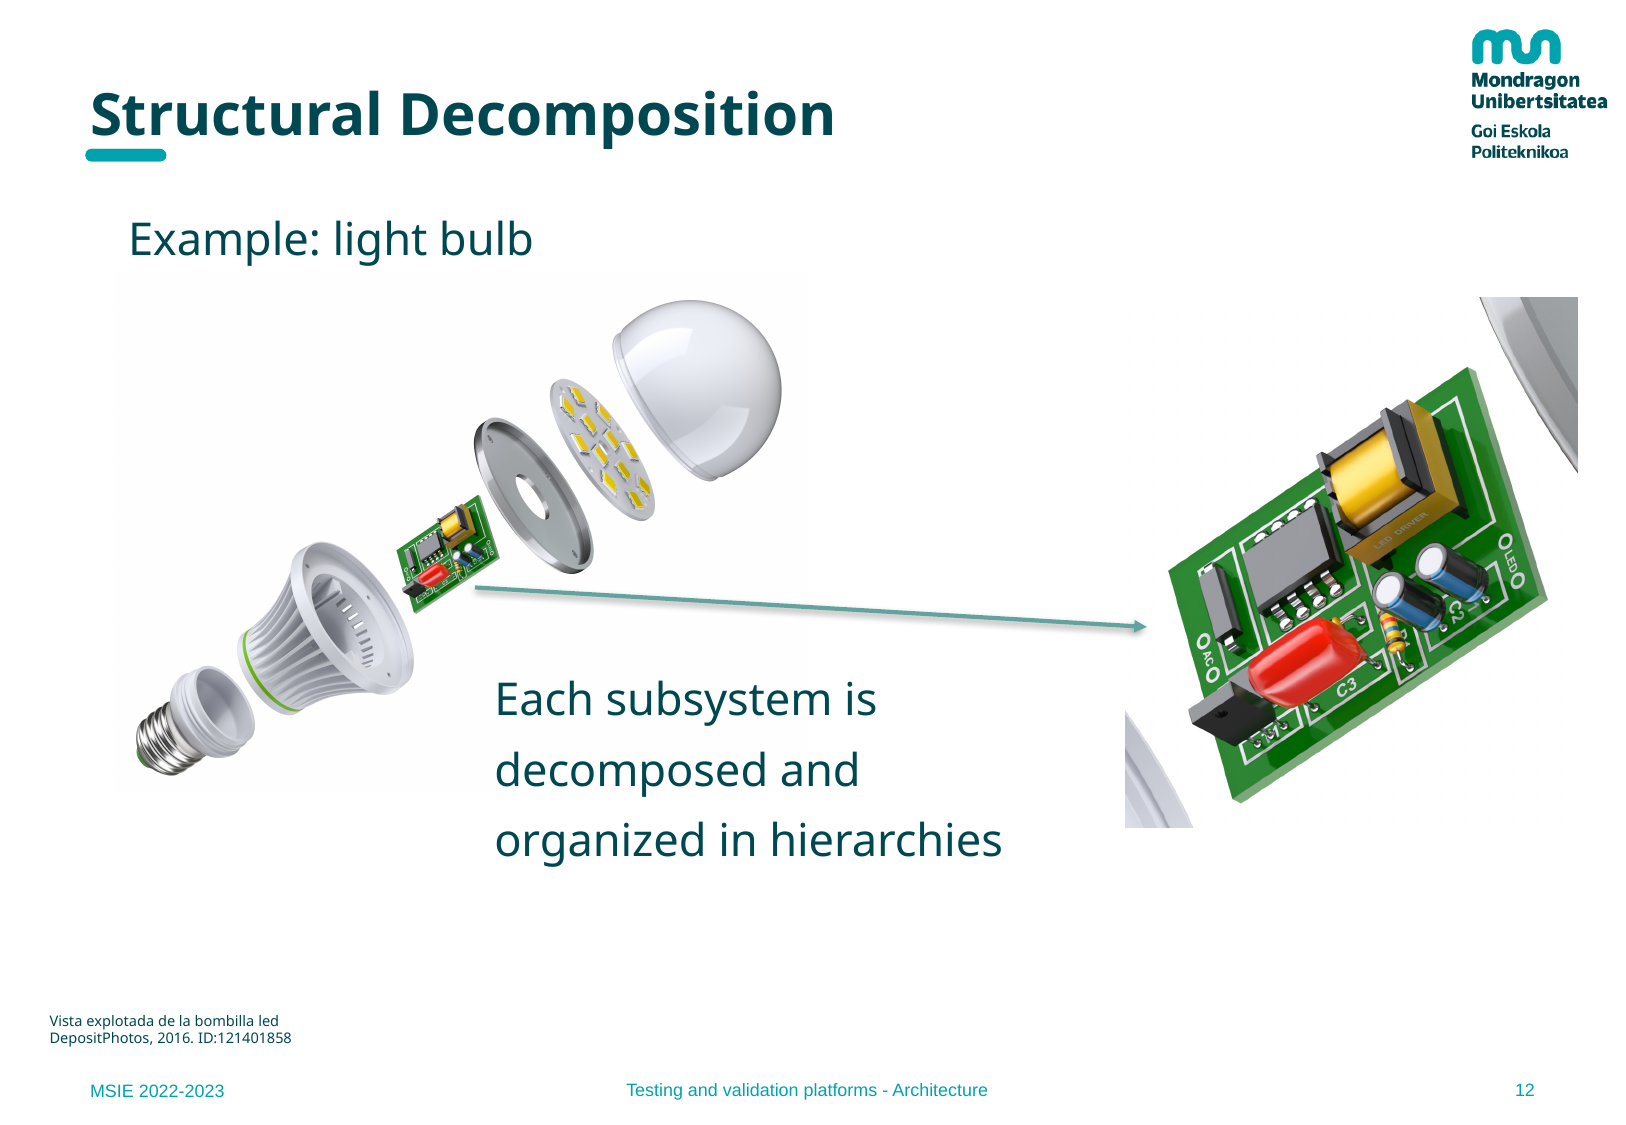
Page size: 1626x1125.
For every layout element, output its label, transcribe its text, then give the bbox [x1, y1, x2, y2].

text_box Each subsystem is decomposed and organized in hierarchies [478, 646, 1058, 874]
title Structural Decomposition [75, 77, 1438, 148]
picture [1467, 22, 1612, 162]
picture [113, 272, 808, 794]
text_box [474, 587, 1148, 628]
picture [1124, 297, 1579, 828]
text_box Example: light bulb [111, 185, 1424, 273]
slide_number 12 [1352, 1059, 1550, 1120]
text_box Vista explotada de la bombilla led DepositPhotos, 2016. ID:121401858 [34, 1004, 1163, 1055]
slide_number MSIE 2022-2023 [75, 1060, 285, 1121]
footer Testing and validation platforms - Architecture [385, 1059, 1235, 1120]
